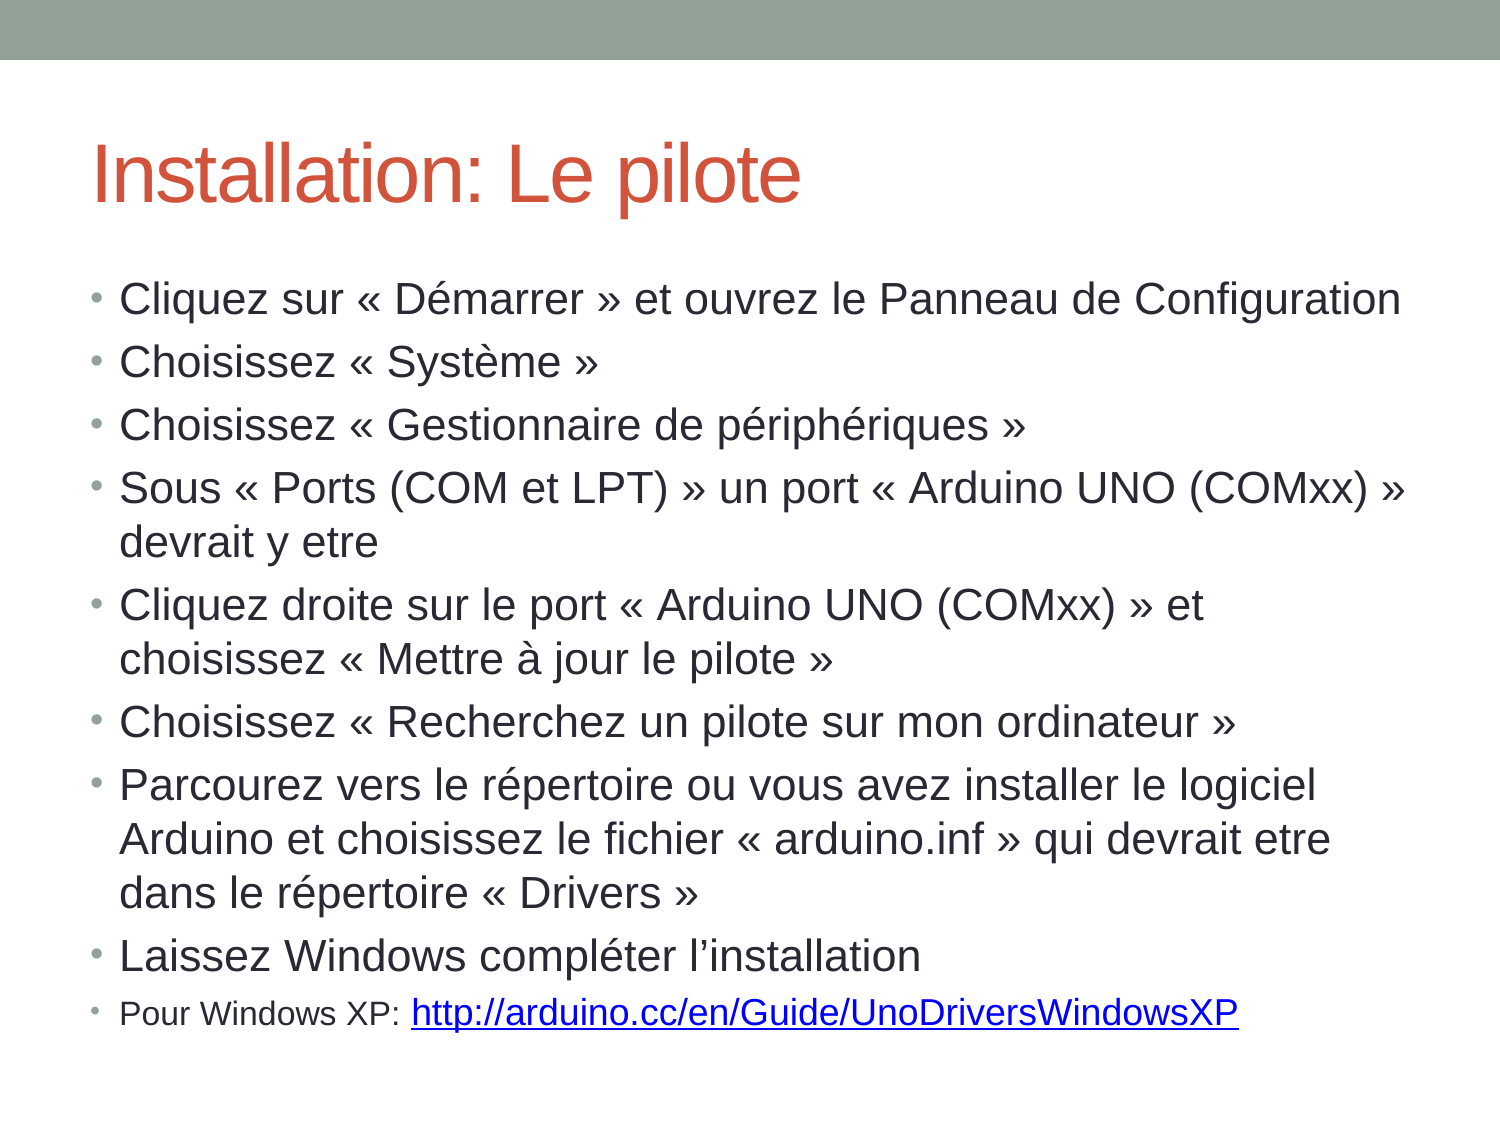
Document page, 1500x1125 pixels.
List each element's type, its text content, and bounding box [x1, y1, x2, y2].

list Cliquez sur « Démarrer » et ouvrez le Panneau de Configuration Choisissez « Système » Choisissez « Gestionnaire de périphériques » Sous « Ports (COM et LPT) » un port « Arduino UNO (COMxx) » devrait y etre Cliquez droite sur le port « Arduino UNO (COMxx) » et choisissez « Mettre à jour le pilote » Choisissez « Recherchez un pilote sur mon ordinateur » Parcourez vers le répertoire ou vous avez installer le logiciel Arduino et choisissez le fichier « arduino.inf » qui devrait etre dans le répertoire « Drivers » Laissez Windows compléter l’installation Pour Windows XP: http://arduino.cc/en/Guide/UnoDriversWindowsXP [75, 262, 1425, 1063]
title Installation: Le pilote [75, 87, 1425, 250]
